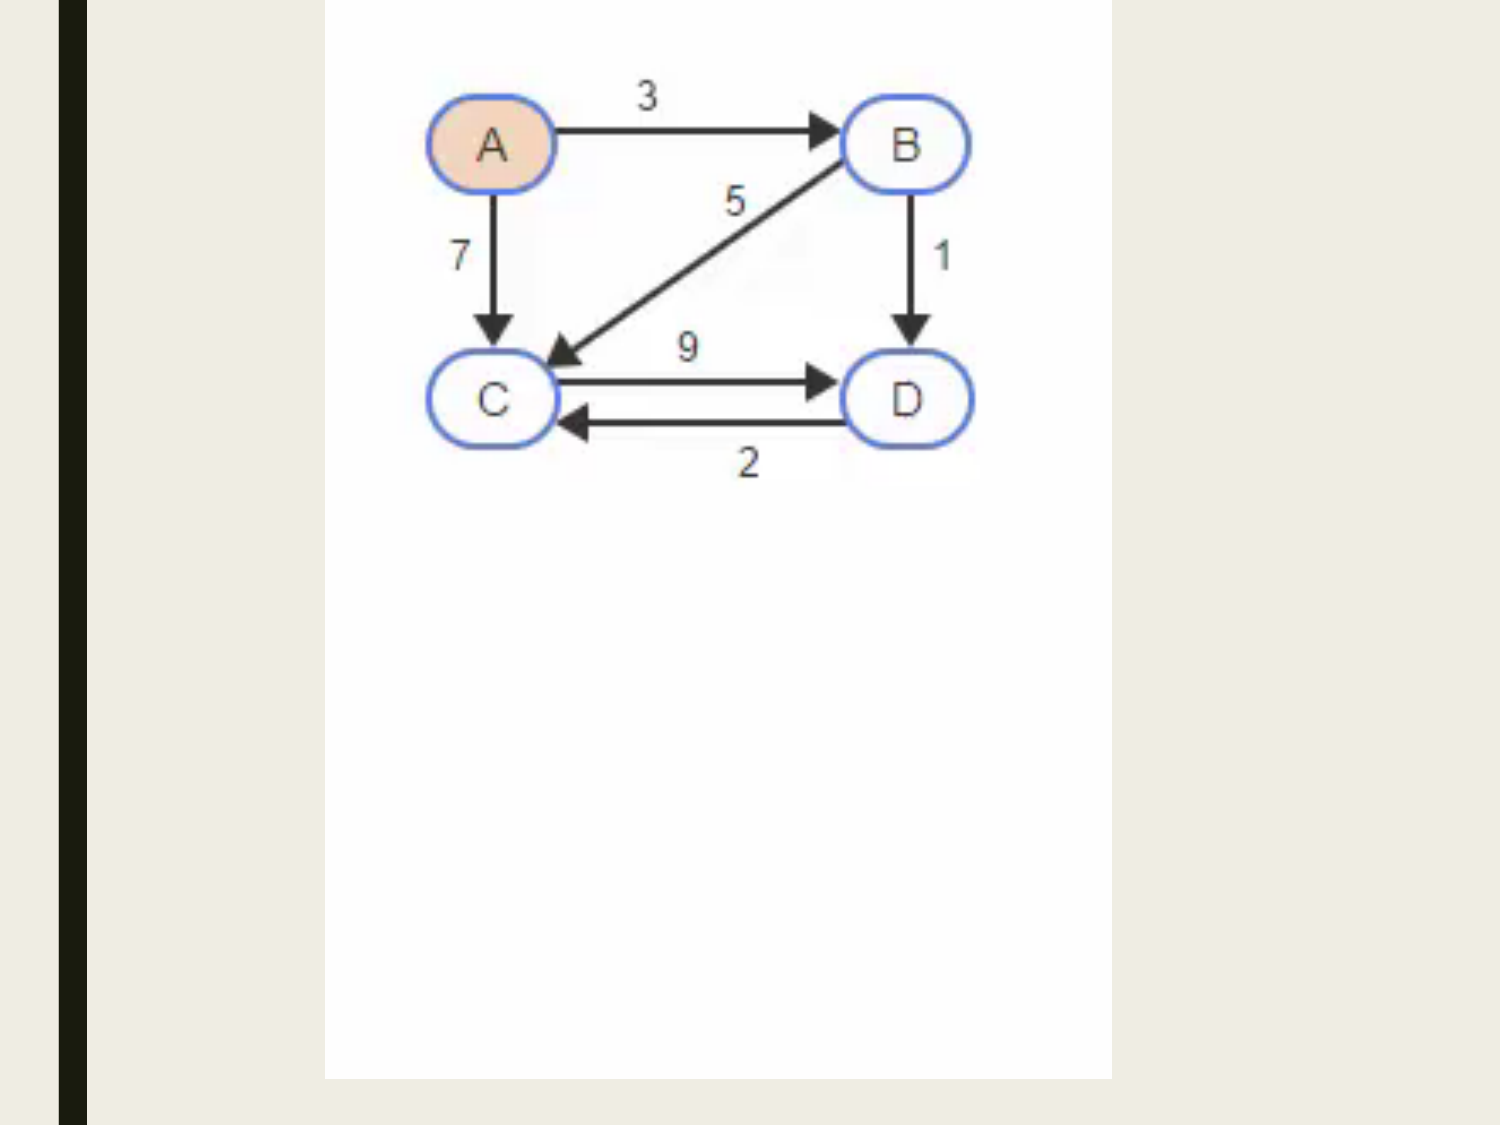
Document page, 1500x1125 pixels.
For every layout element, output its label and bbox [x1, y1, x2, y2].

list [324, 0, 1113, 1079]
